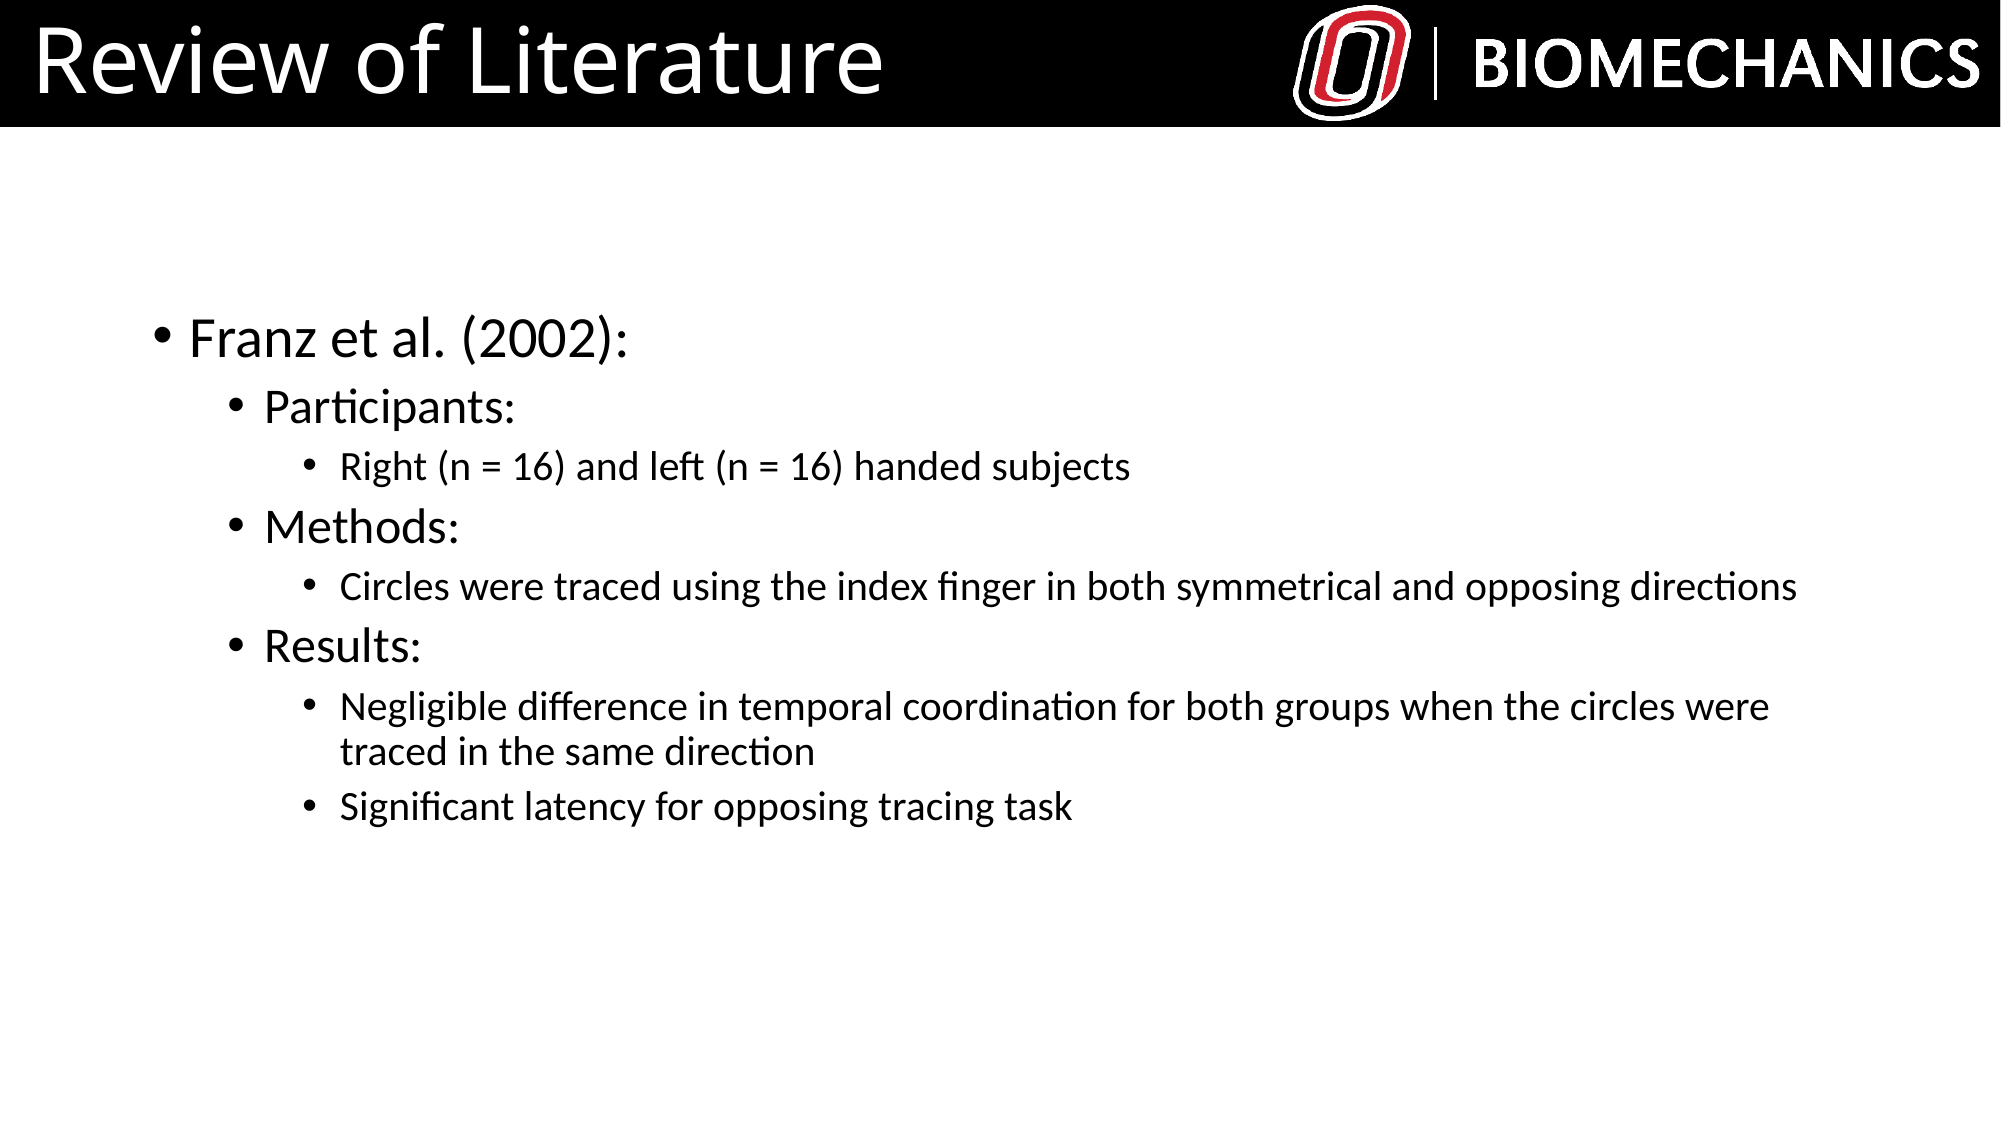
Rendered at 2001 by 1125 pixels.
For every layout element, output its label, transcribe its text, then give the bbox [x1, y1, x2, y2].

list Franz et al. (2002): Participants: Right (n = 16) and left (n = 16) handed subjects Methods: Circles were traced using the index finger in both symmetrical and opposing directions Results: Negligible difference in temporal coordination for both groups when the circles were traced in the same direction Significant latency for opposing tracing task [137, 299, 1863, 1014]
picture [1293, 5, 1982, 121]
title Review of Literature [16, 1, 1275, 127]
